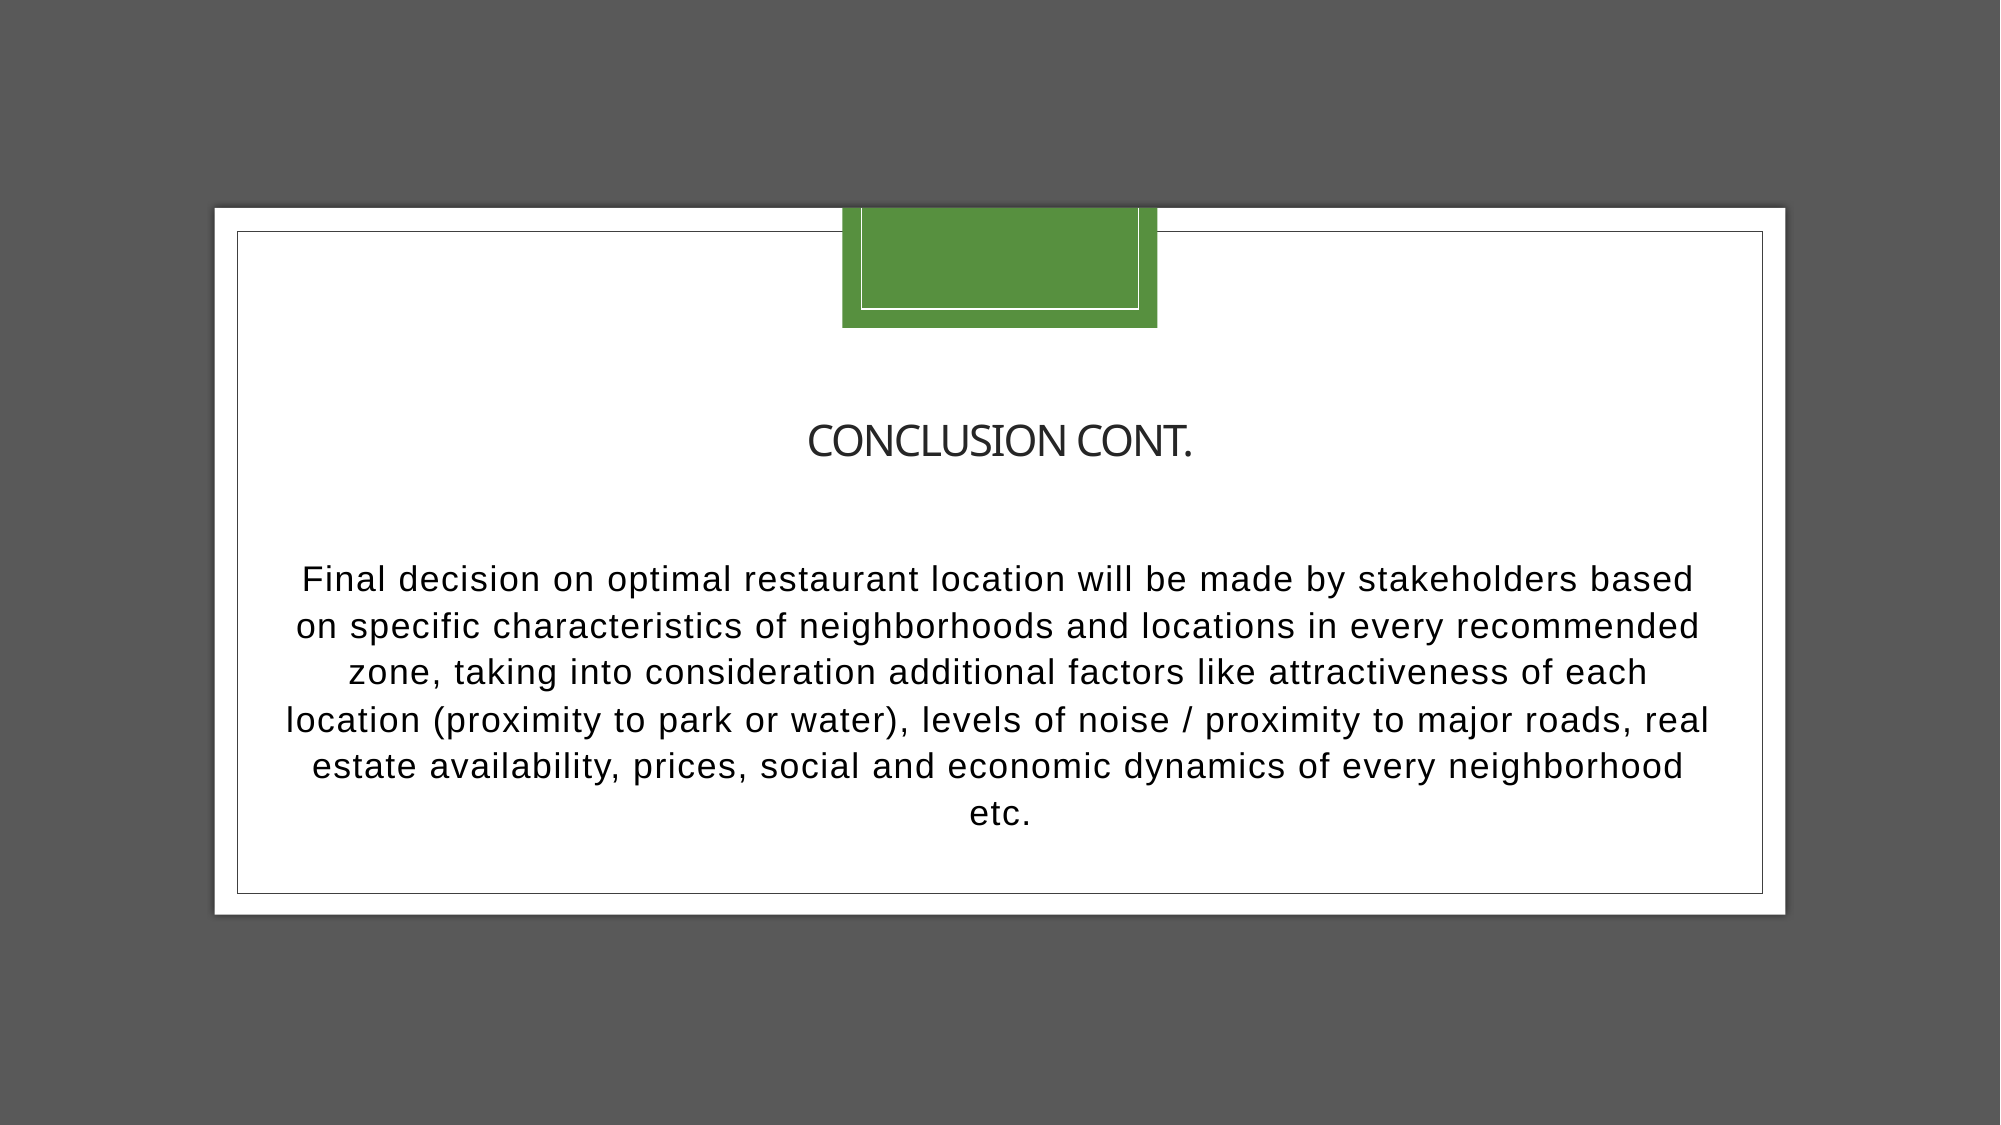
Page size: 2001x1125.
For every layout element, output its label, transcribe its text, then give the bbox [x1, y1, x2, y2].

subtitle Final decision on optimal restaurant location will be made by stakeholders based on specific characteristics of neighborhoods and locations in every recommended zone, taking into consideration additional factors like attractiveness of each location (proximity to park or water), levels of noise / proximity to major roads, real estate availability, prices, social and economic dynamics of every neighborhood etc. [267, 543, 1734, 844]
title Conclusion Cont. [267, 414, 1734, 473]
